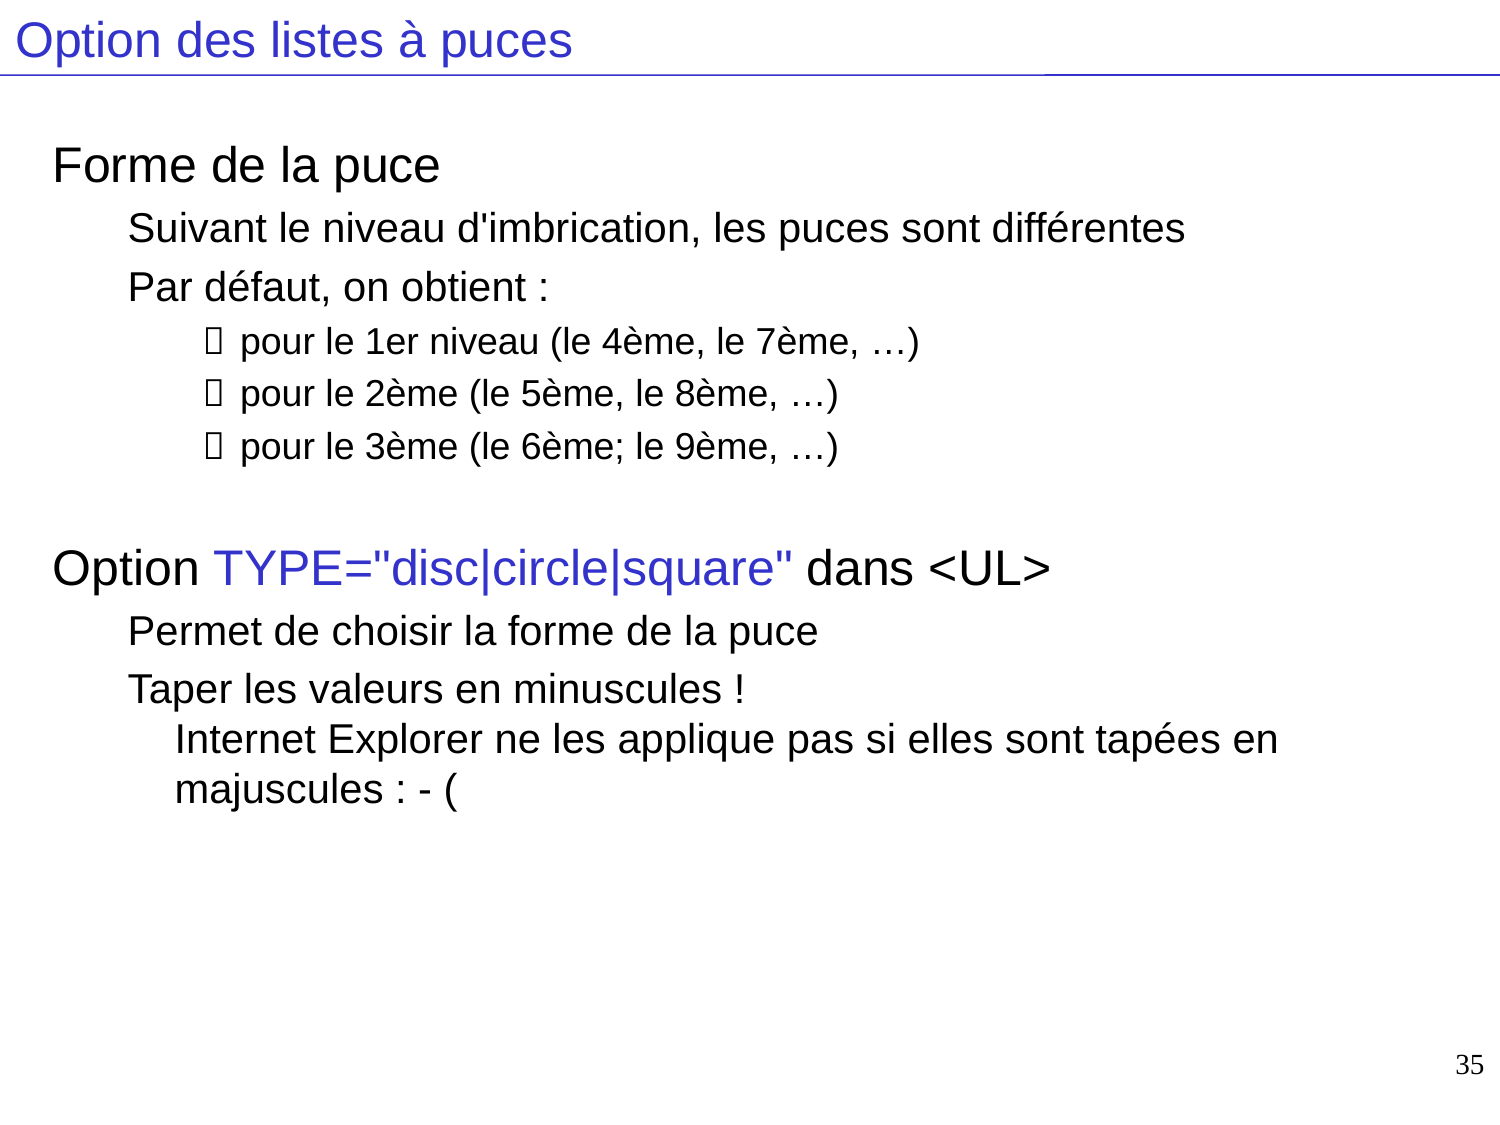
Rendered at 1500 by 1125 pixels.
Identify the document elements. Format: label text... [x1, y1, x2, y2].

title Option des listes à puces [0, 0, 1500, 75]
slide_number 35 [1187, 1037, 1500, 1113]
list Forme de la puce Suivant le niveau d'imbrication, les puces sont différentes Par défaut, on obtient :  pour le 1er niveau (le 4ème, le 7ème, …)  pour le 2ème (le 5ème, le 8ème, …)  pour le 3ème (le 6ème; le 9ème, …) Option TYPE="disc|circle|square" dans <UL> Permet de choisir la forme de la puce Taper les valeurs en minuscules ! Internet Explorer ne les applique pas si elles sont tapées en majuscules : - ( [37, 125, 1459, 1000]
